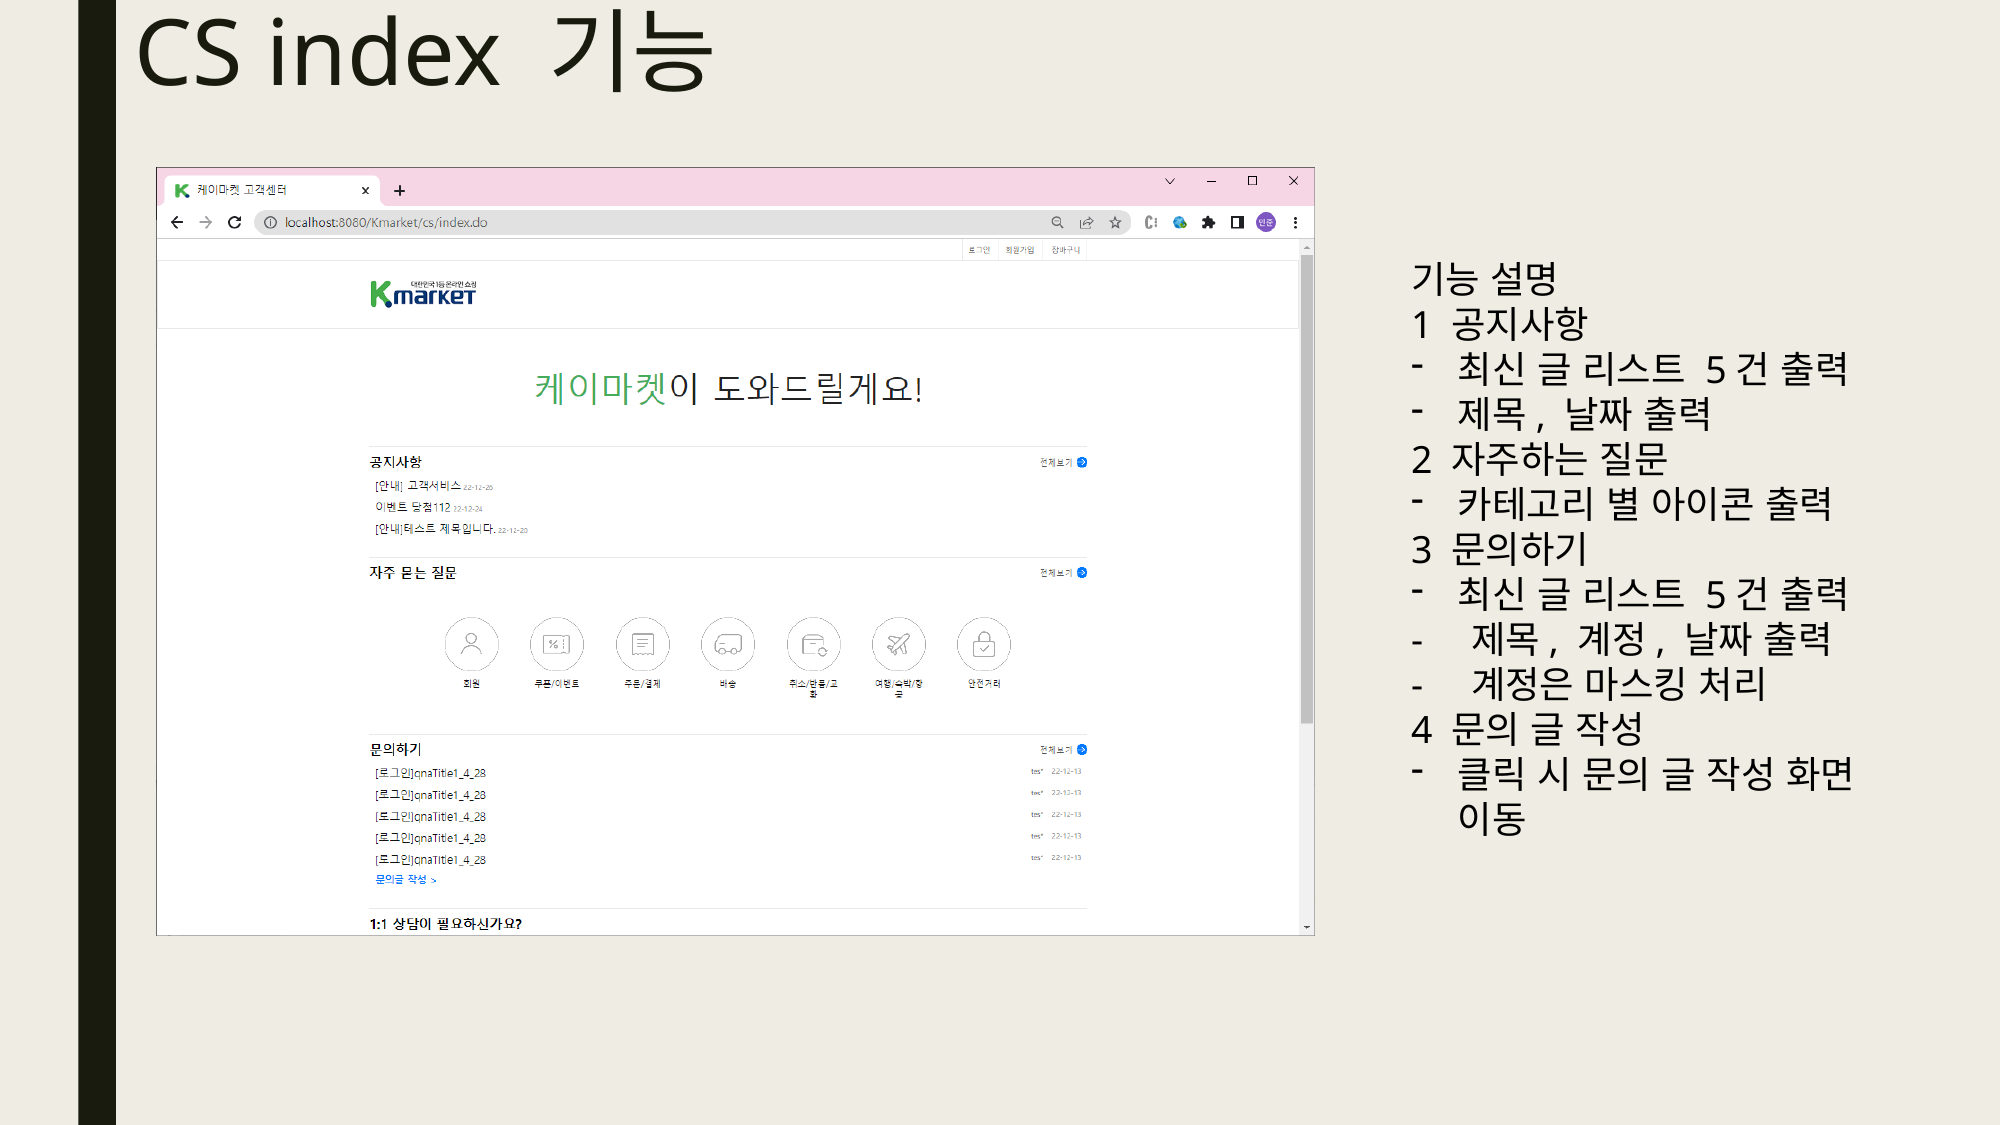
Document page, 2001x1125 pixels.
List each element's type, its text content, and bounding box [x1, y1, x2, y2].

text_box 기능 설명 1 공지사항 최신 글 리스트 5건 출력 제목, 날짜 출력 2 자주하는 질문 카테고리 별 아이콘 출력 3 문의하기 최신 글 리스트 5건 출력 - 제목, 계정, 날짜 출력 - 계정은 마스킹 처리 4 문의 글 작성 클릭 시 문의 글 작성 화면 이동 [1396, 248, 1914, 1119]
title CS index 기능 [119, 0, 1695, 244]
picture [156, 167, 1315, 936]
